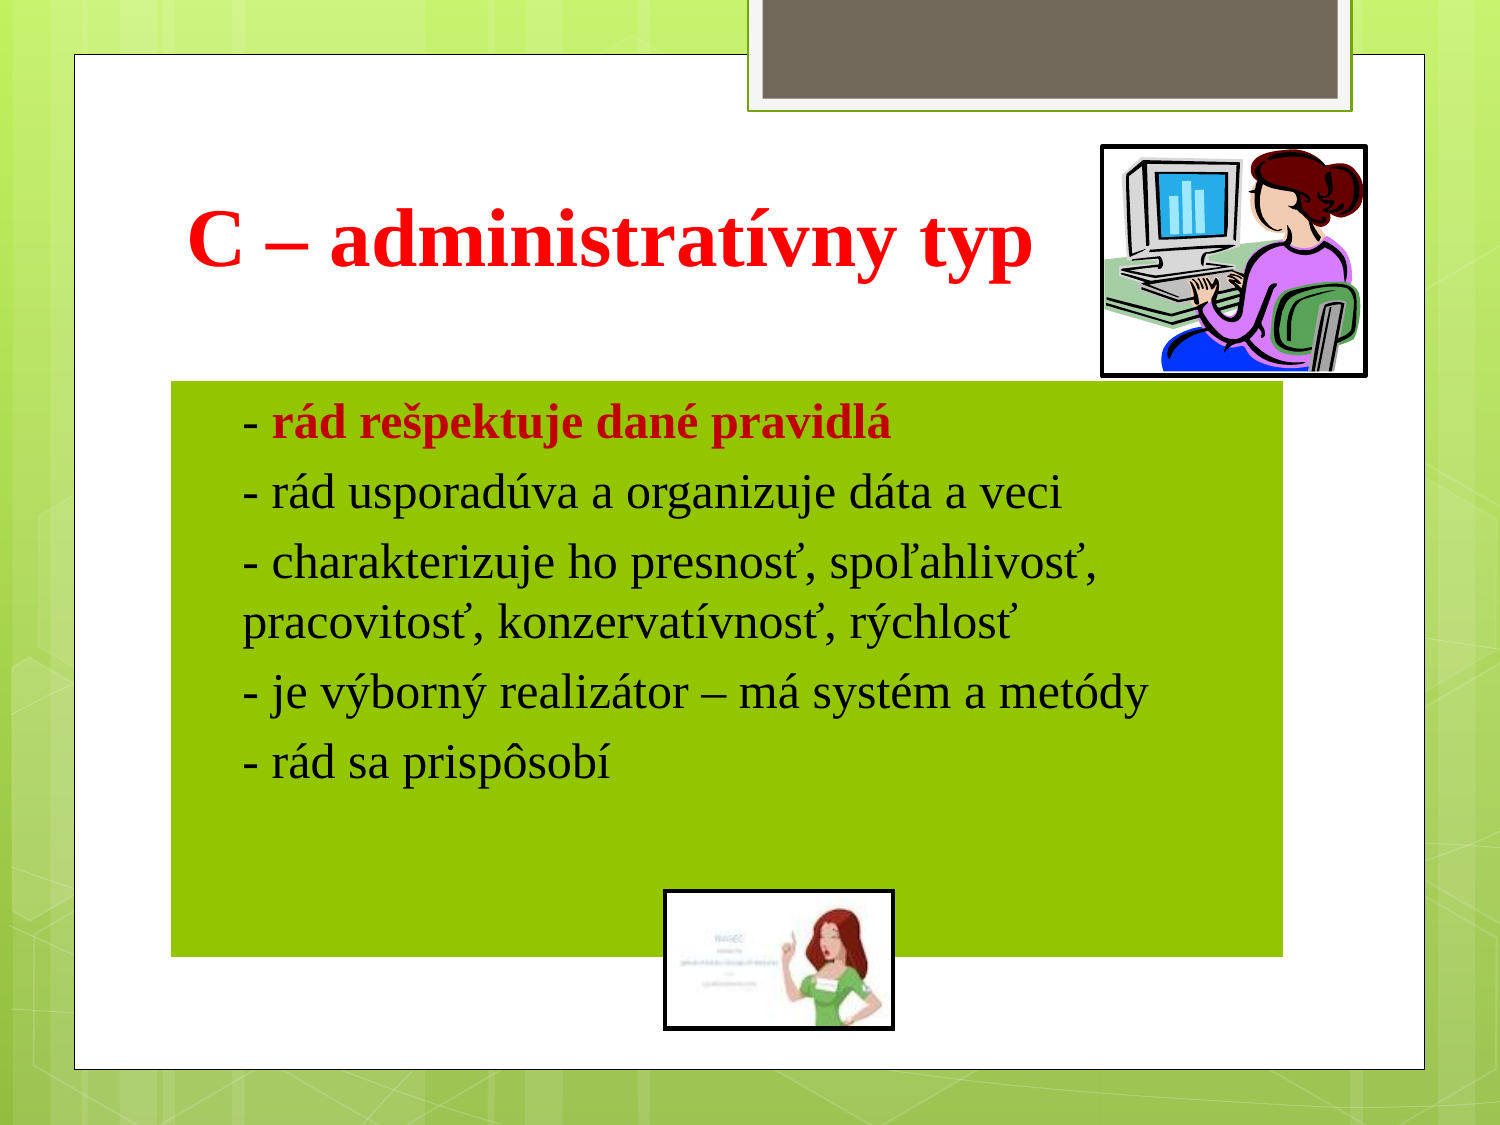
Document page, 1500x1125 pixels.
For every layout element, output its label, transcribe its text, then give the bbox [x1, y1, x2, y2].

title C – administratívny typ [171, 168, 1098, 291]
picture [666, 893, 891, 1027]
list - rád rešpektuje dané pravidlá - rád usporadúva a organizuje dáta a veci - charakterizuje ho presnosť, spoľahlivosť, pracovitosť, konzervatívnosť, rýchlosť - je výborný realizátor – má systém a metódy - rád sa prispôsobí [171, 381, 1283, 957]
picture [1104, 148, 1364, 374]
